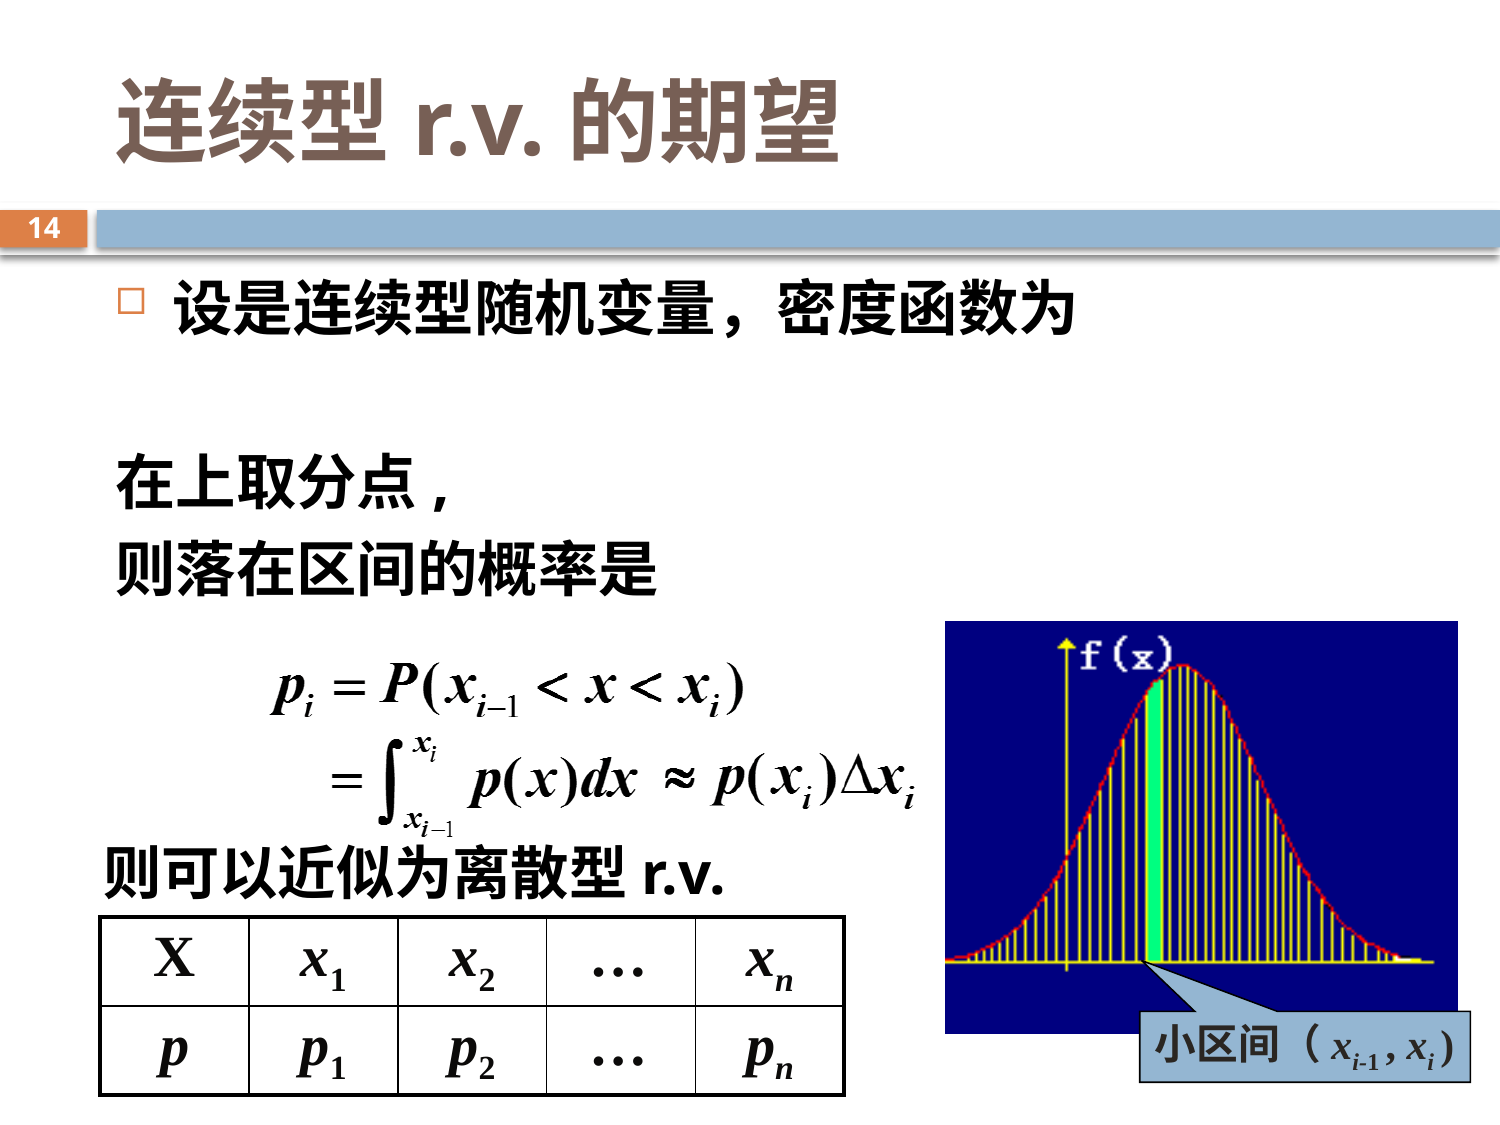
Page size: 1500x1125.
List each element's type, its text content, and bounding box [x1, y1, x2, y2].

table_cell pn [696, 1007, 842, 1093]
table_header x2 [399, 919, 546, 1005]
table_header X [102, 919, 248, 1005]
table_header … [547, 919, 695, 1005]
table_cell p2 [399, 1007, 546, 1093]
slide_number 14 [0, 208, 88, 249]
table_header xn [696, 919, 842, 1005]
table_header x1 [250, 919, 397, 1005]
title 连续型r.v.的期望 [100, 37, 1438, 200]
table_cell p1 [250, 1007, 397, 1093]
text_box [944, 621, 1471, 1083]
table_cell p [102, 1007, 248, 1093]
picture [253, 644, 934, 842]
table_cell … [547, 1007, 695, 1093]
